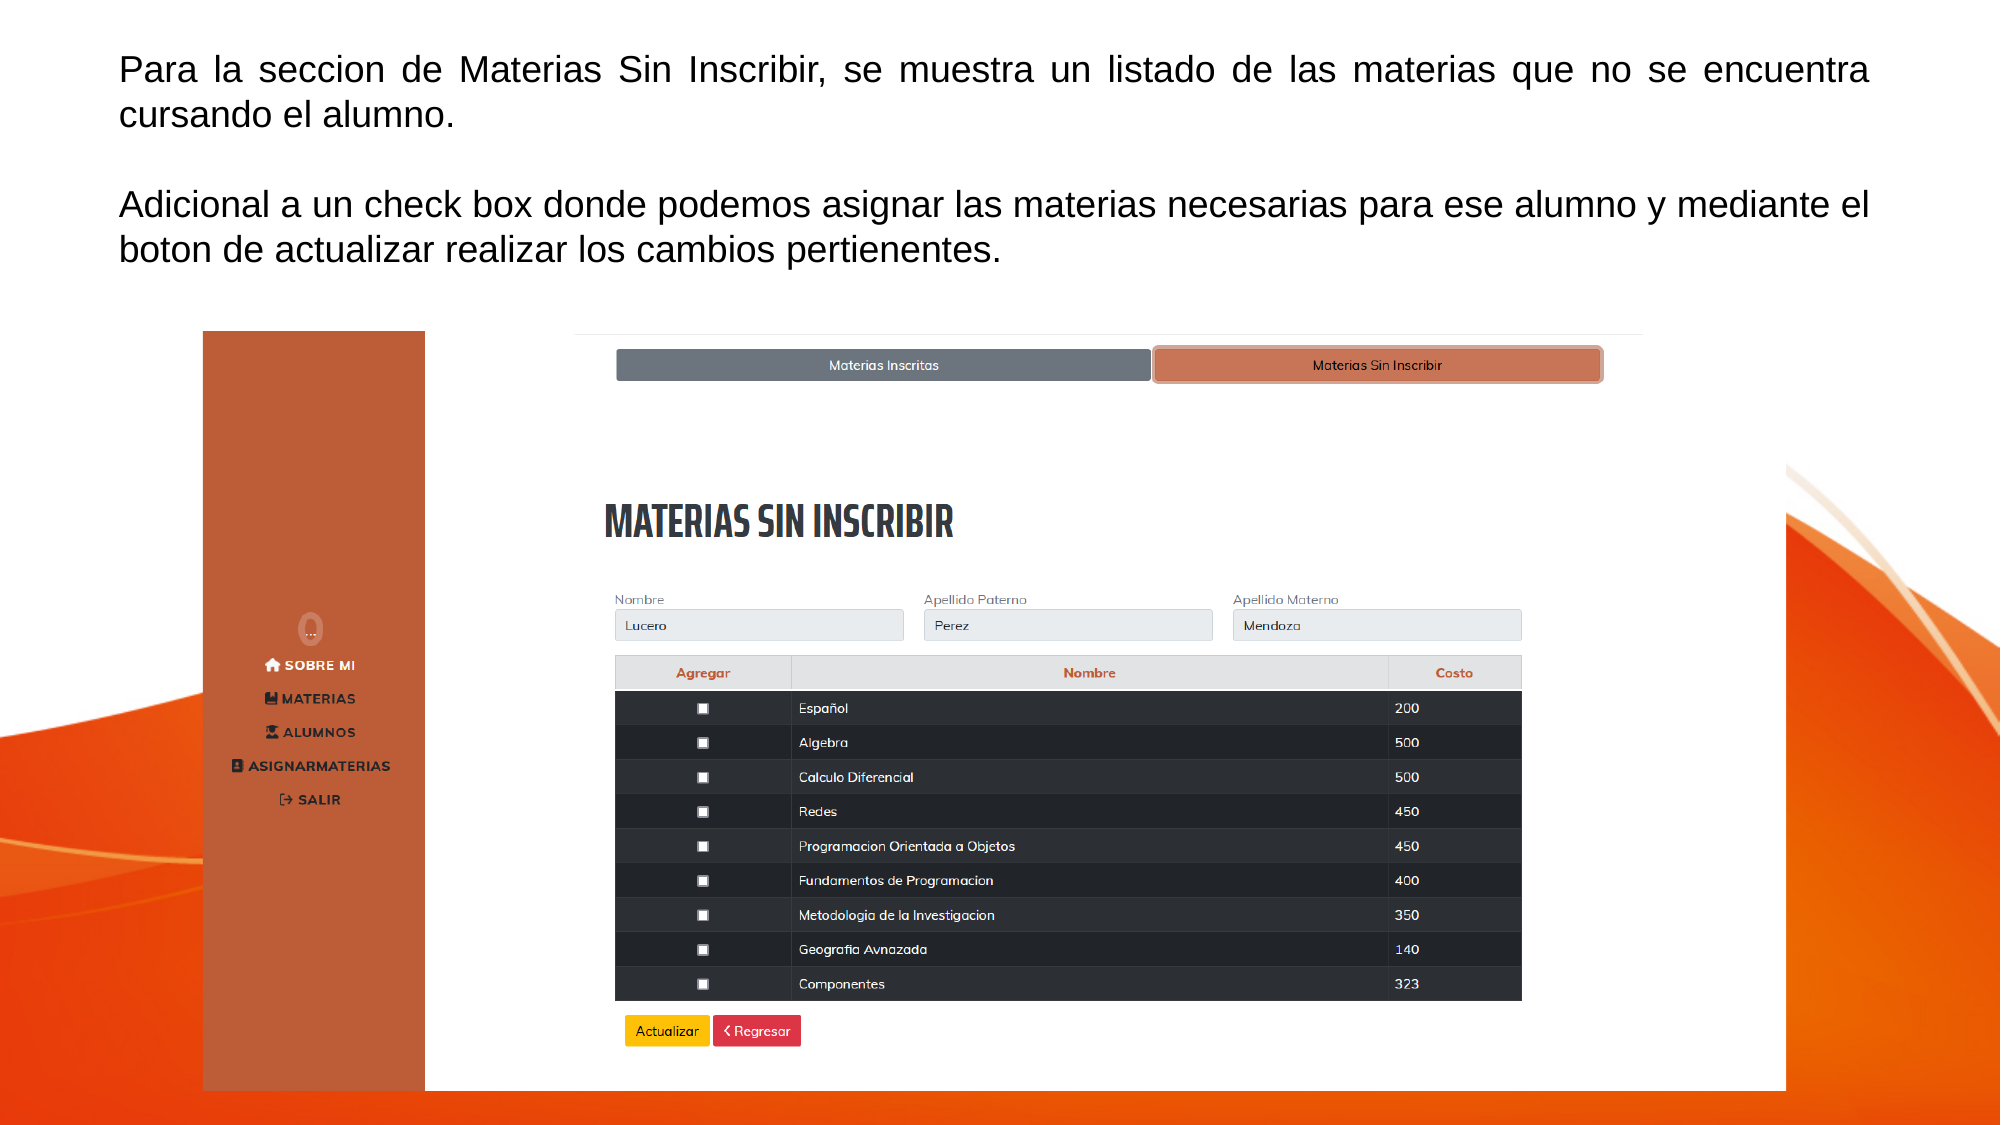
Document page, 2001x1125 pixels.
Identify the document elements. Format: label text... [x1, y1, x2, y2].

picture [0, 42, 2000, 1125]
text_box Para la seccion de Materias Sin Inscribir, se muestra un listado de las materias que no se encuentra cursando el alumno. Adicional a un check box donde podemos asignar las materias necesarias para ese alumno y mediante el boton de actualizar realizar los cambios pertienentes. [104, 37, 1886, 278]
